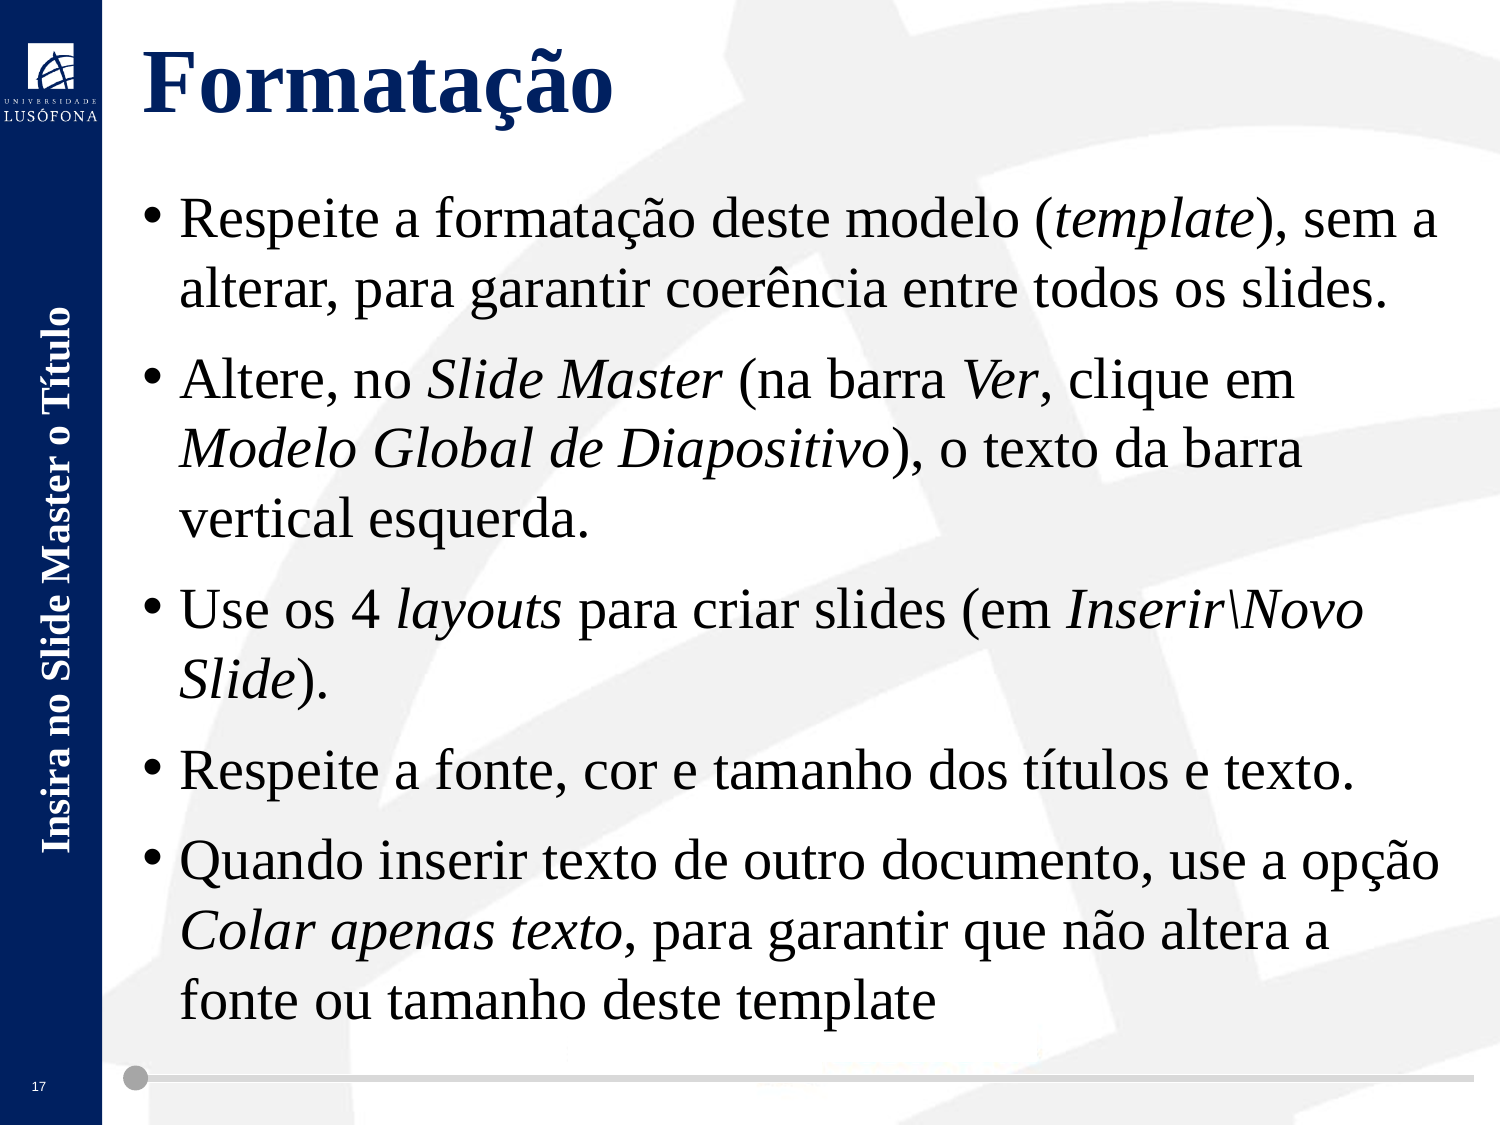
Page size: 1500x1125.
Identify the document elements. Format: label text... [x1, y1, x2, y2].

picture [0, 0, 1500, 1125]
title Formatação [127, 22, 1461, 144]
list Respeite a formatação deste modelo (template), sem a alterar, para garantir coerência entre todos os slides. Altere, no Slide Master (na barra Ver, clique em Modelo Global de Diapositivo), o texto da barra vertical esquerda. Use os 4 layouts para criar slides (em Inserir\Novo Slide). Respeite a fonte, cor e tamanho dos títulos e texto. Quando inserir texto de outro documento, use a opção Colar apenas texto, para garantir que não altera a fonte ou tamanho deste template [127, 171, 1461, 1054]
